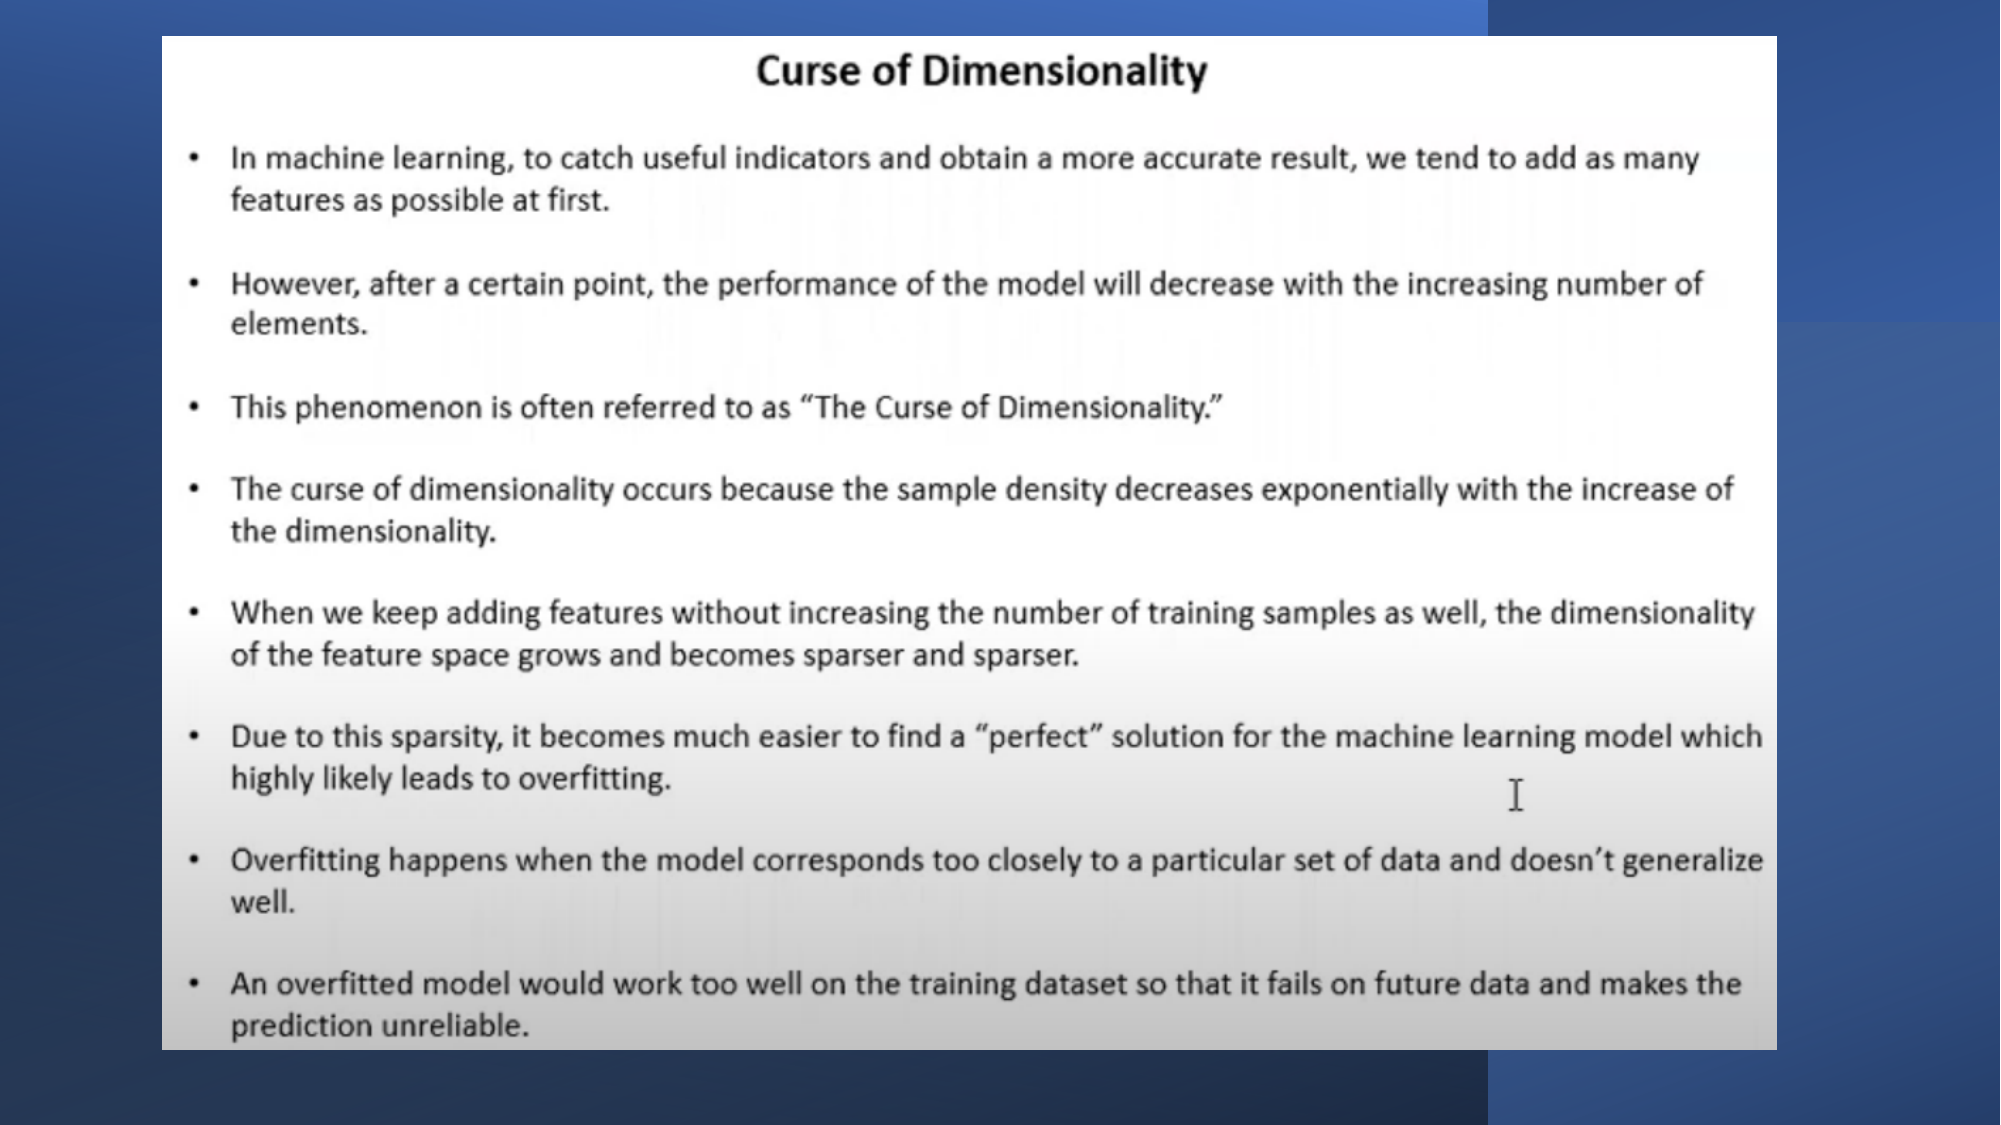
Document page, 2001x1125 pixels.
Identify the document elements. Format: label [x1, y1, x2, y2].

text_box [1489, 0, 2000, 321]
picture [162, 36, 1777, 1050]
text_box [0, 0, 1489, 321]
text_box [0, 321, 2000, 1125]
